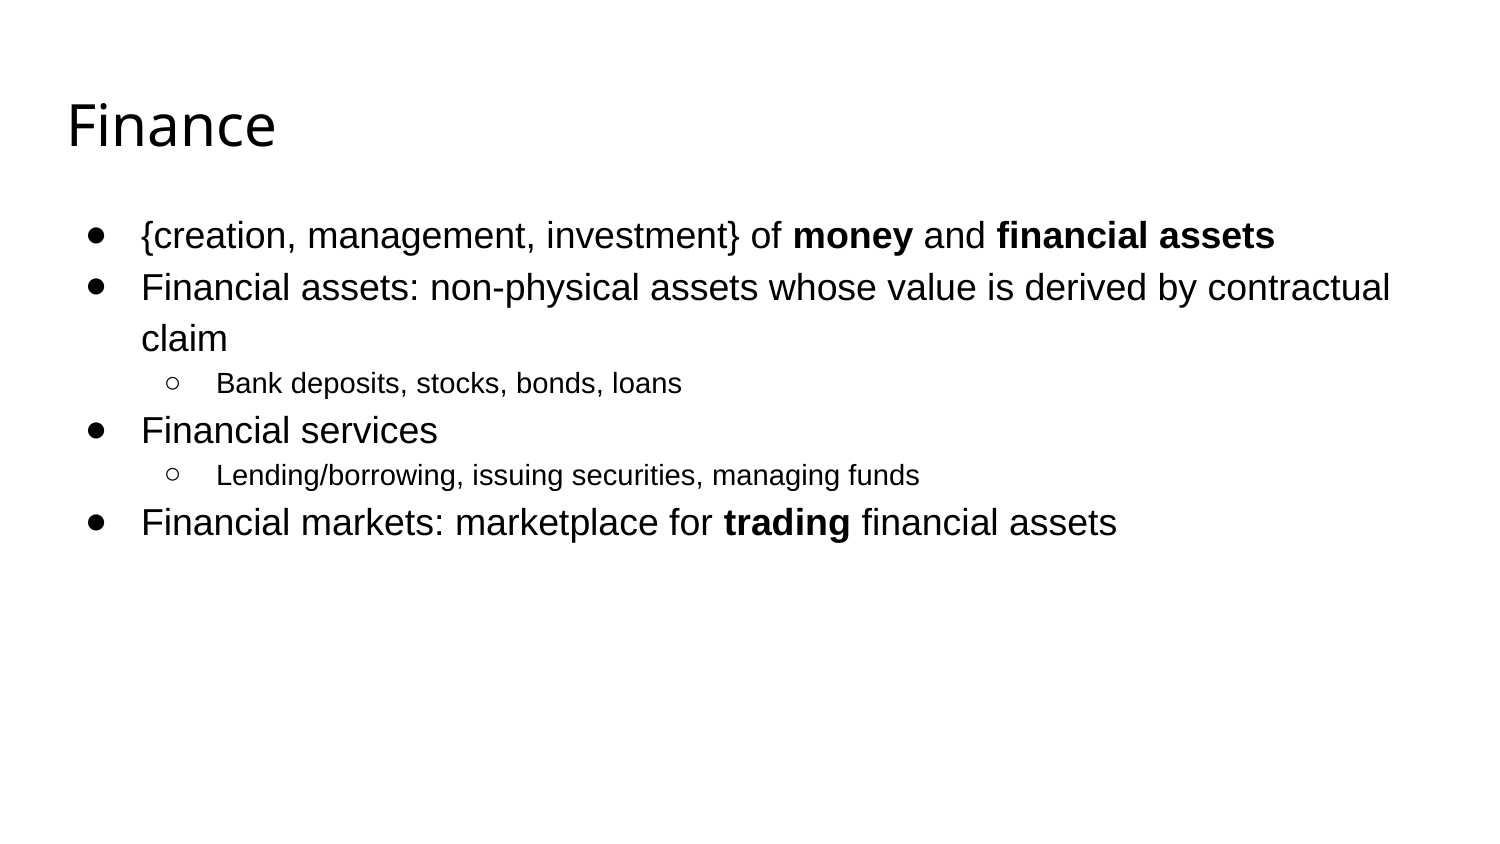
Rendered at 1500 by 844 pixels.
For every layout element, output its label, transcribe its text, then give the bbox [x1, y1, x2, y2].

title Finance [51, 72, 1449, 167]
list {creation, management, investment} of money and financial assets Financial assets: non-physical assets whose value is derived by contractual claim Bank deposits, stocks, bonds, loans Financial services Lending/borrowing, issuing securities, managing funds Financial markets: marketplace for trading financial assets [51, 189, 1449, 750]
